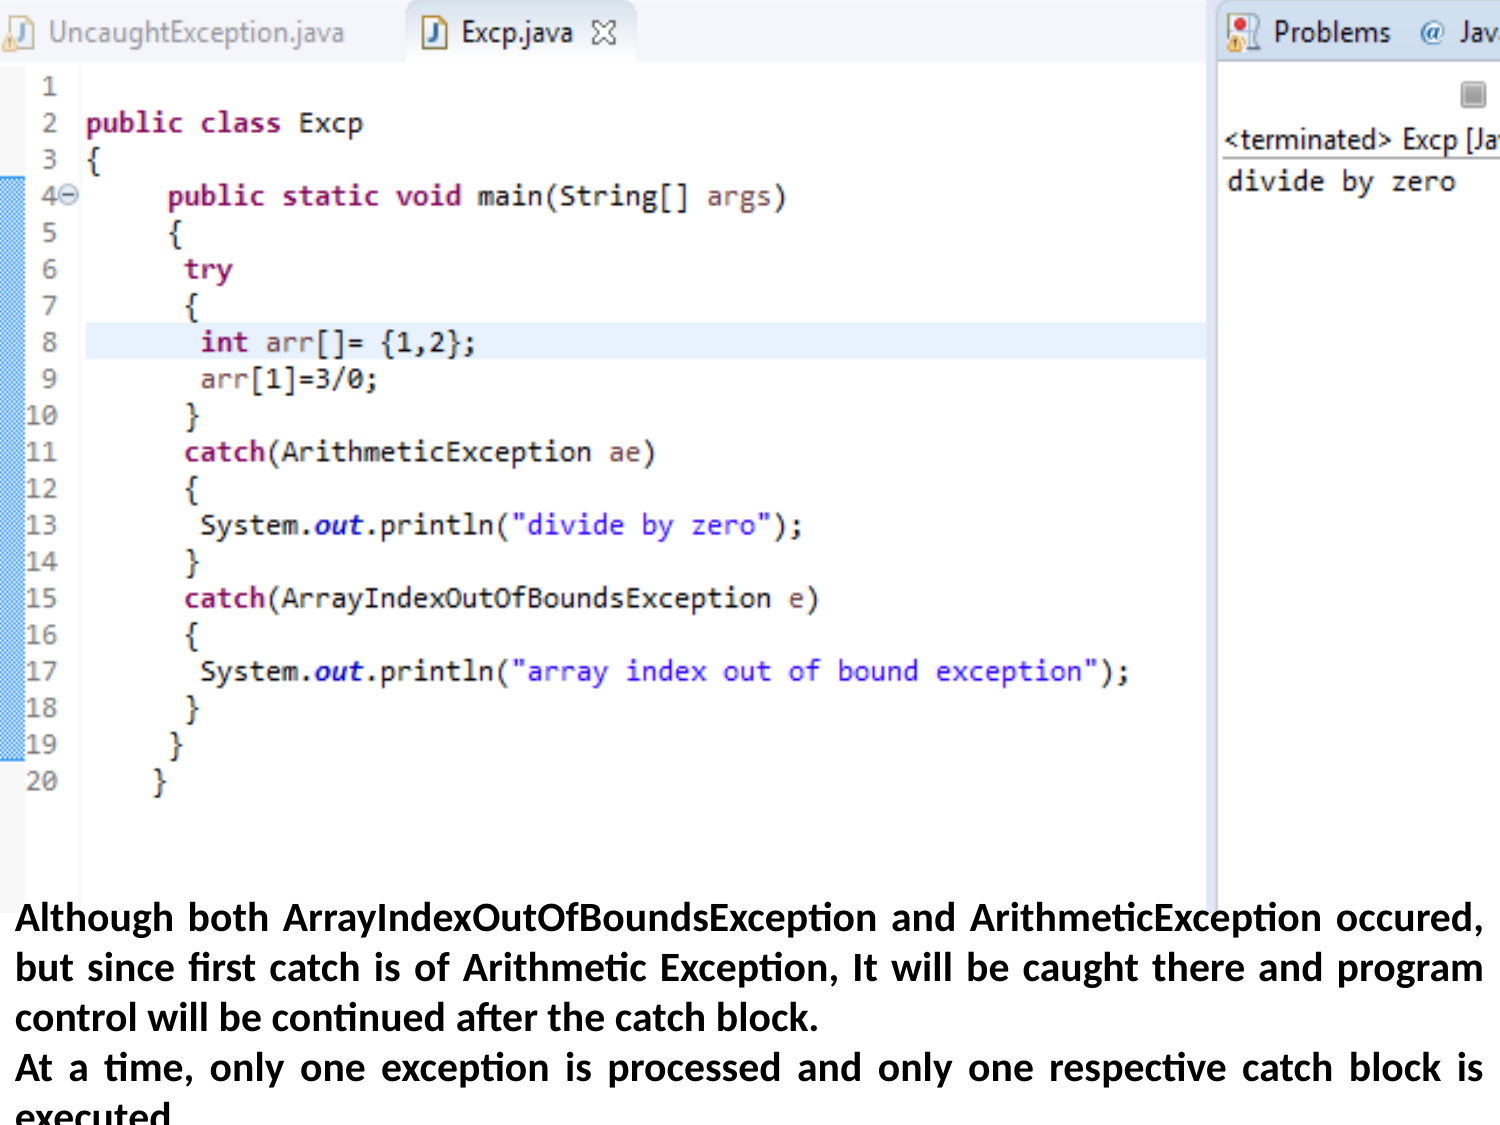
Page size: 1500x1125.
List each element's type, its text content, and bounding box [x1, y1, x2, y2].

picture [0, 0, 1500, 913]
text_box Although both ArrayIndexOutOfBoundsException and ArithmeticException occured, but since first catch is of Arithmetic Exception, It will be caught there and program control will be continued after the catch block. At a time, only one exception is processed and only one respective catch block is executed. [0, 920, 1500, 1125]
